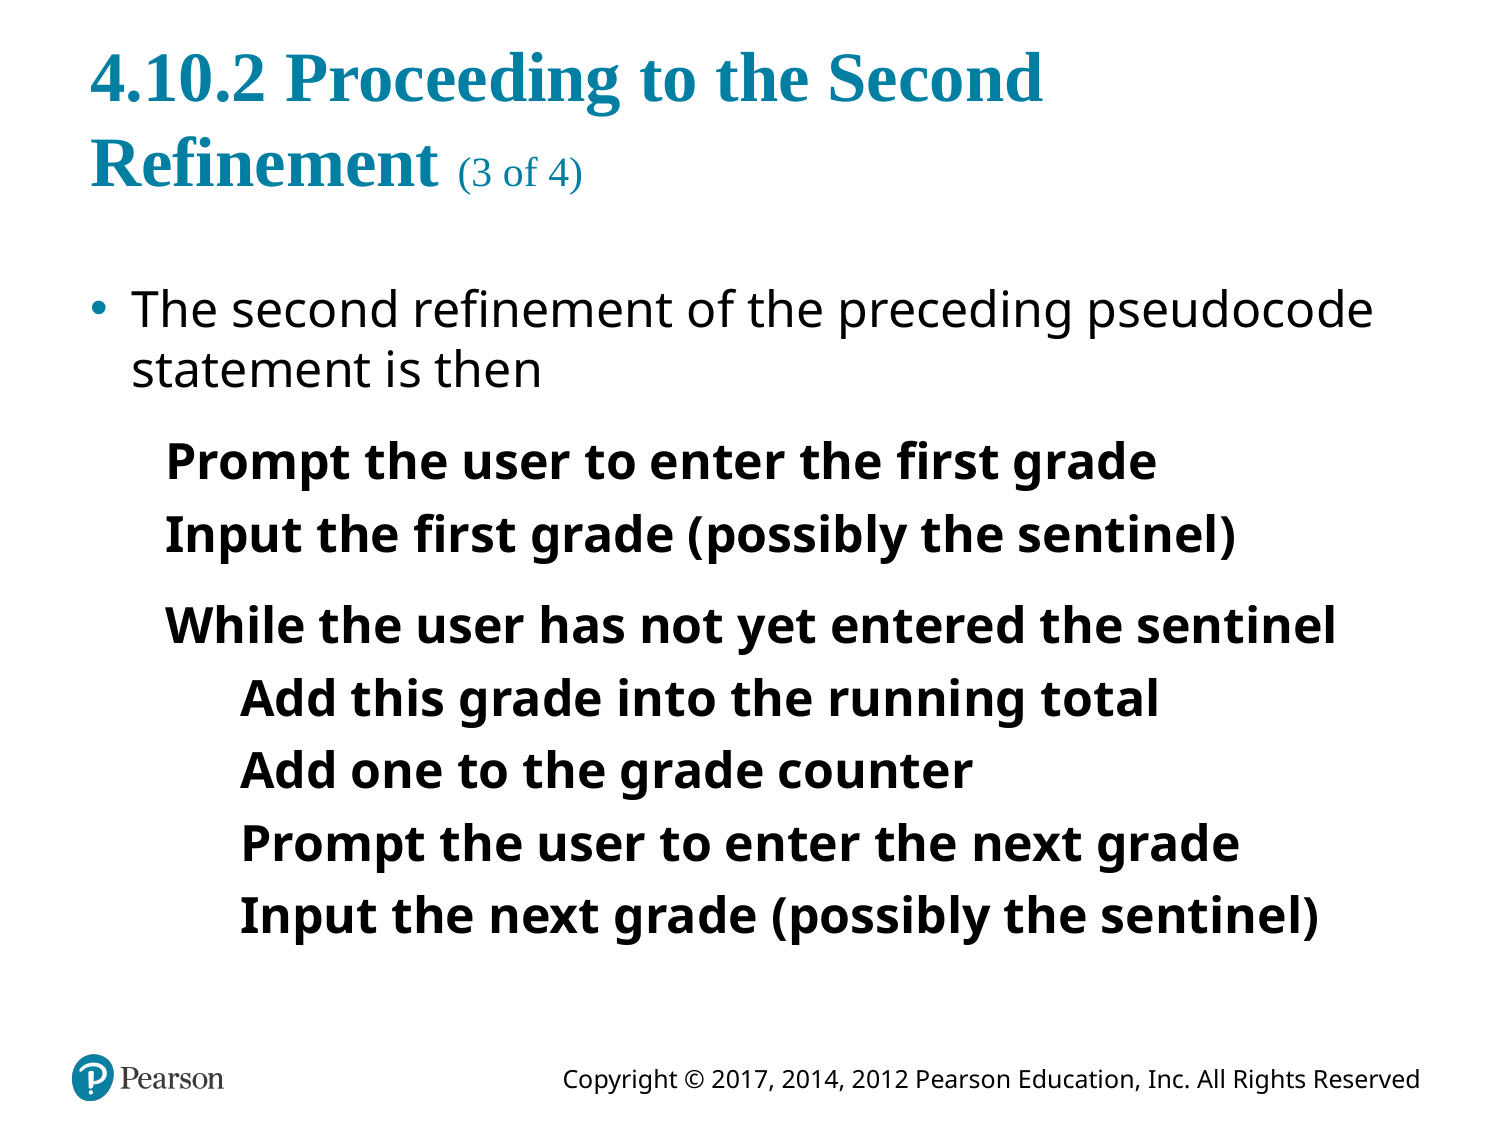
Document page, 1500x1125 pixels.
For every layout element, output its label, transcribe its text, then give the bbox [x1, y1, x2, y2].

title 4.10.2 Proceeding to the Second Refinement (3 of 4) [75, 0, 1425, 216]
list The second refinement of the preceding pseudocode statement is then [75, 262, 1425, 414]
list Prompt the user to enter the first grade Input the first grade (possibly the sentinel) While the user has not yet entered the sentinel Add this grade into the running total Add one to the grade counter Prompt the user to enter the next grade Input the next grade (possibly the sentinel) [75, 414, 1425, 1005]
picture [80, 1063, 106, 1088]
picture [72, 1087, 83, 1101]
picture [72, 1054, 88, 1070]
picture [98, 1054, 224, 1101]
